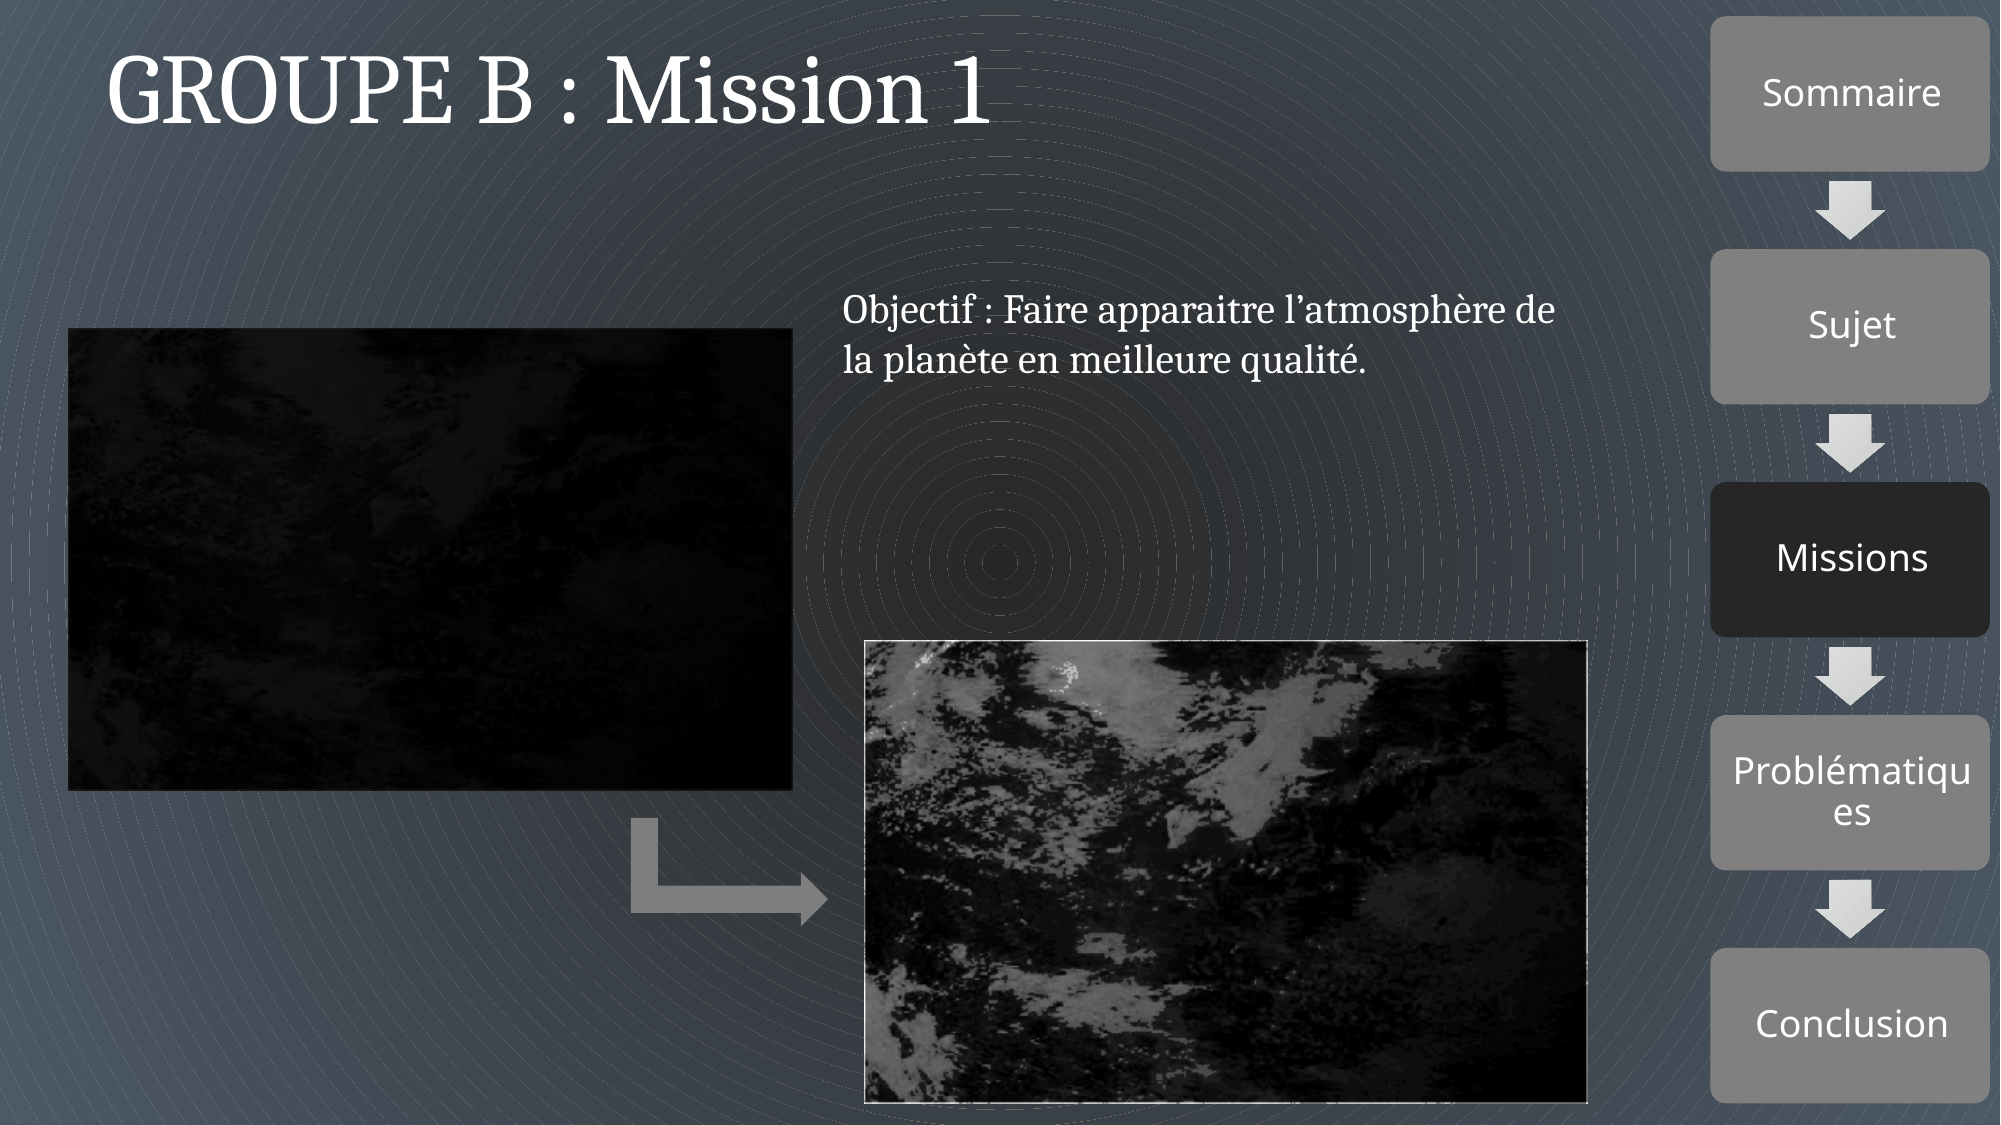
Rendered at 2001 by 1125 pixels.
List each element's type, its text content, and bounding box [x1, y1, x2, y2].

text_box GROUPE B : Mission 1 [92, 16, 1099, 151]
text_box Objectif : Faire apparaitre l’atmosphère de la planète en meilleure qualité. [828, 274, 1297, 390]
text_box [1297, 15, 2000, 1104]
picture [68, 328, 793, 792]
picture [863, 640, 1297, 1104]
text_box [629, 816, 829, 928]
